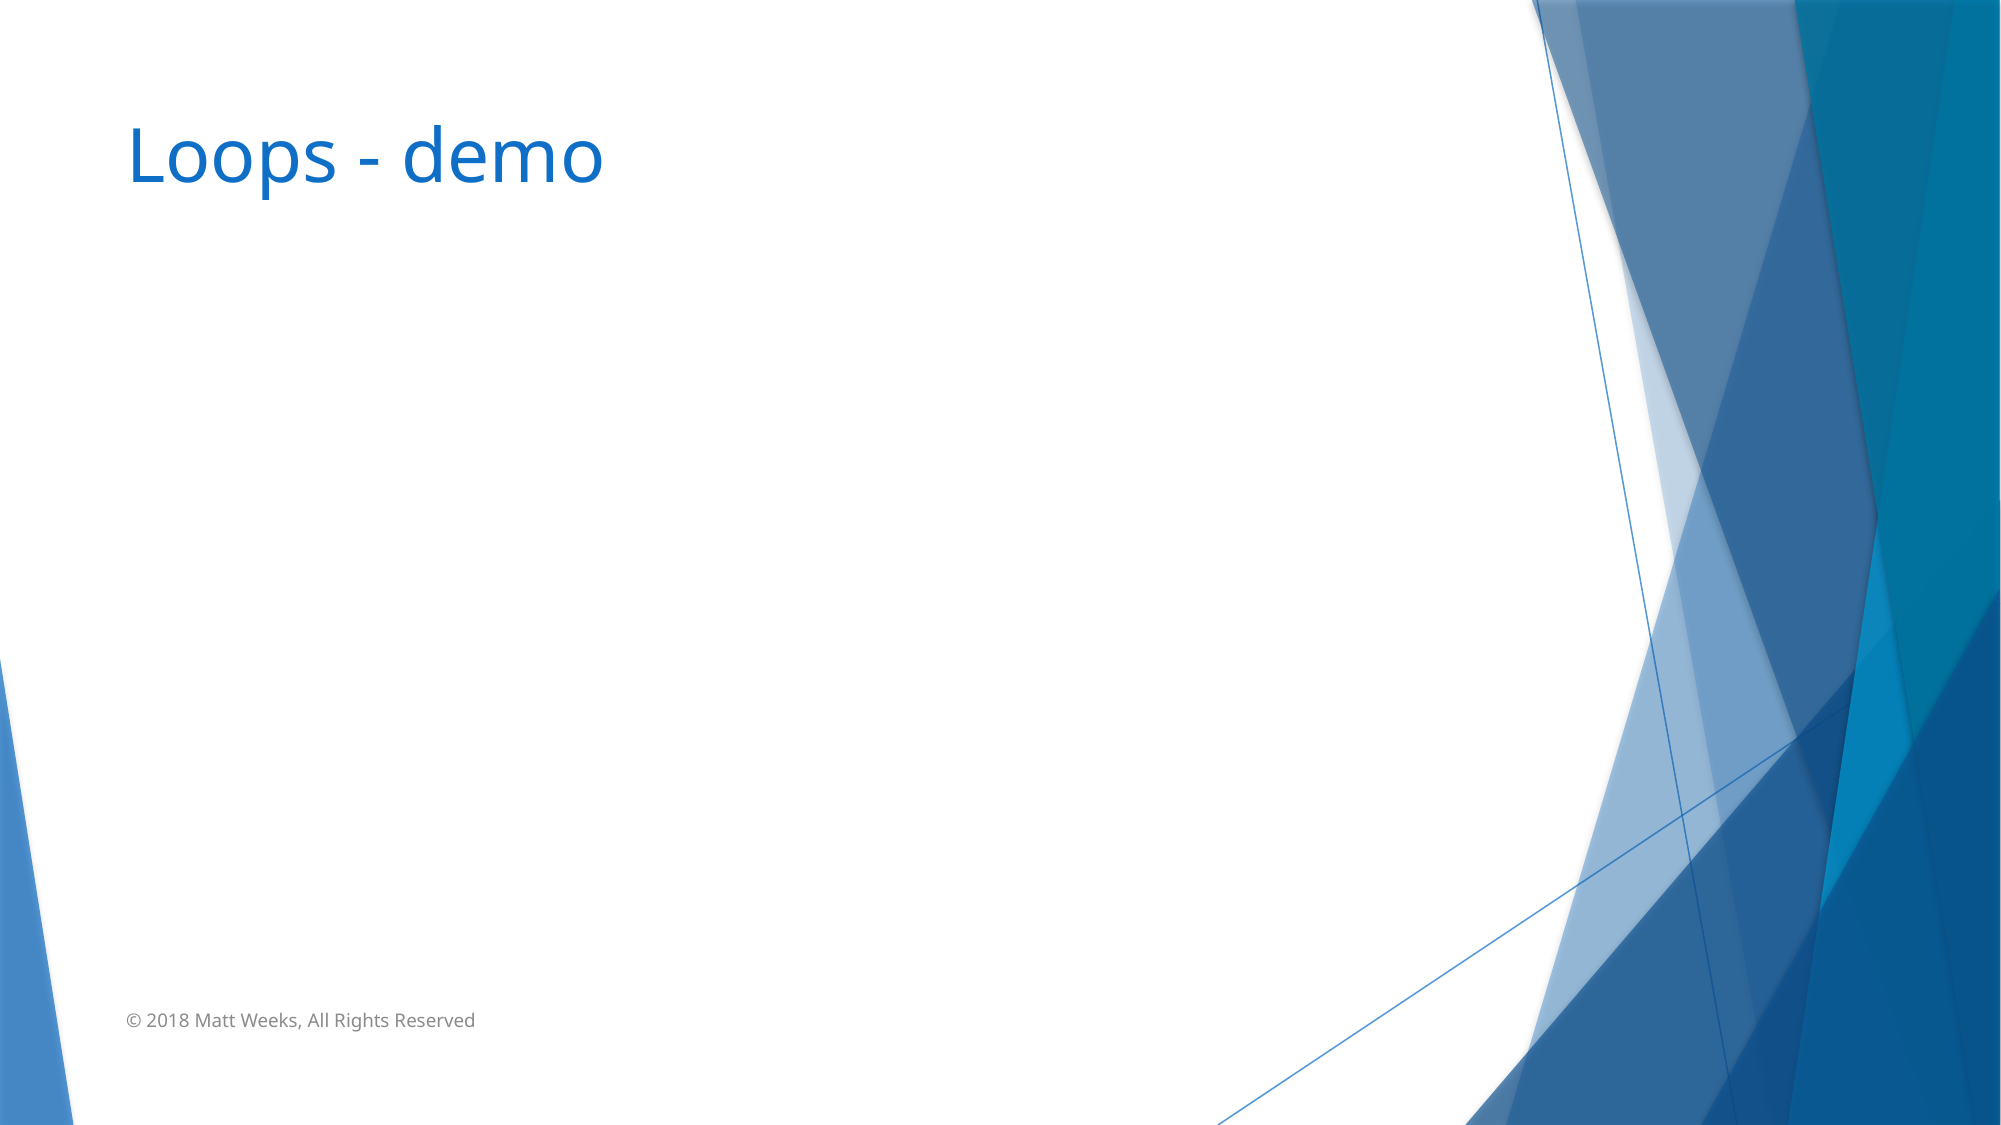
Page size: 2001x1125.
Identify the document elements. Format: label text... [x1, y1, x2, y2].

title Loops - demo [111, 99, 1522, 317]
footer © 2018 Matt Weeks, All Rights Reserved [111, 991, 1145, 1051]
